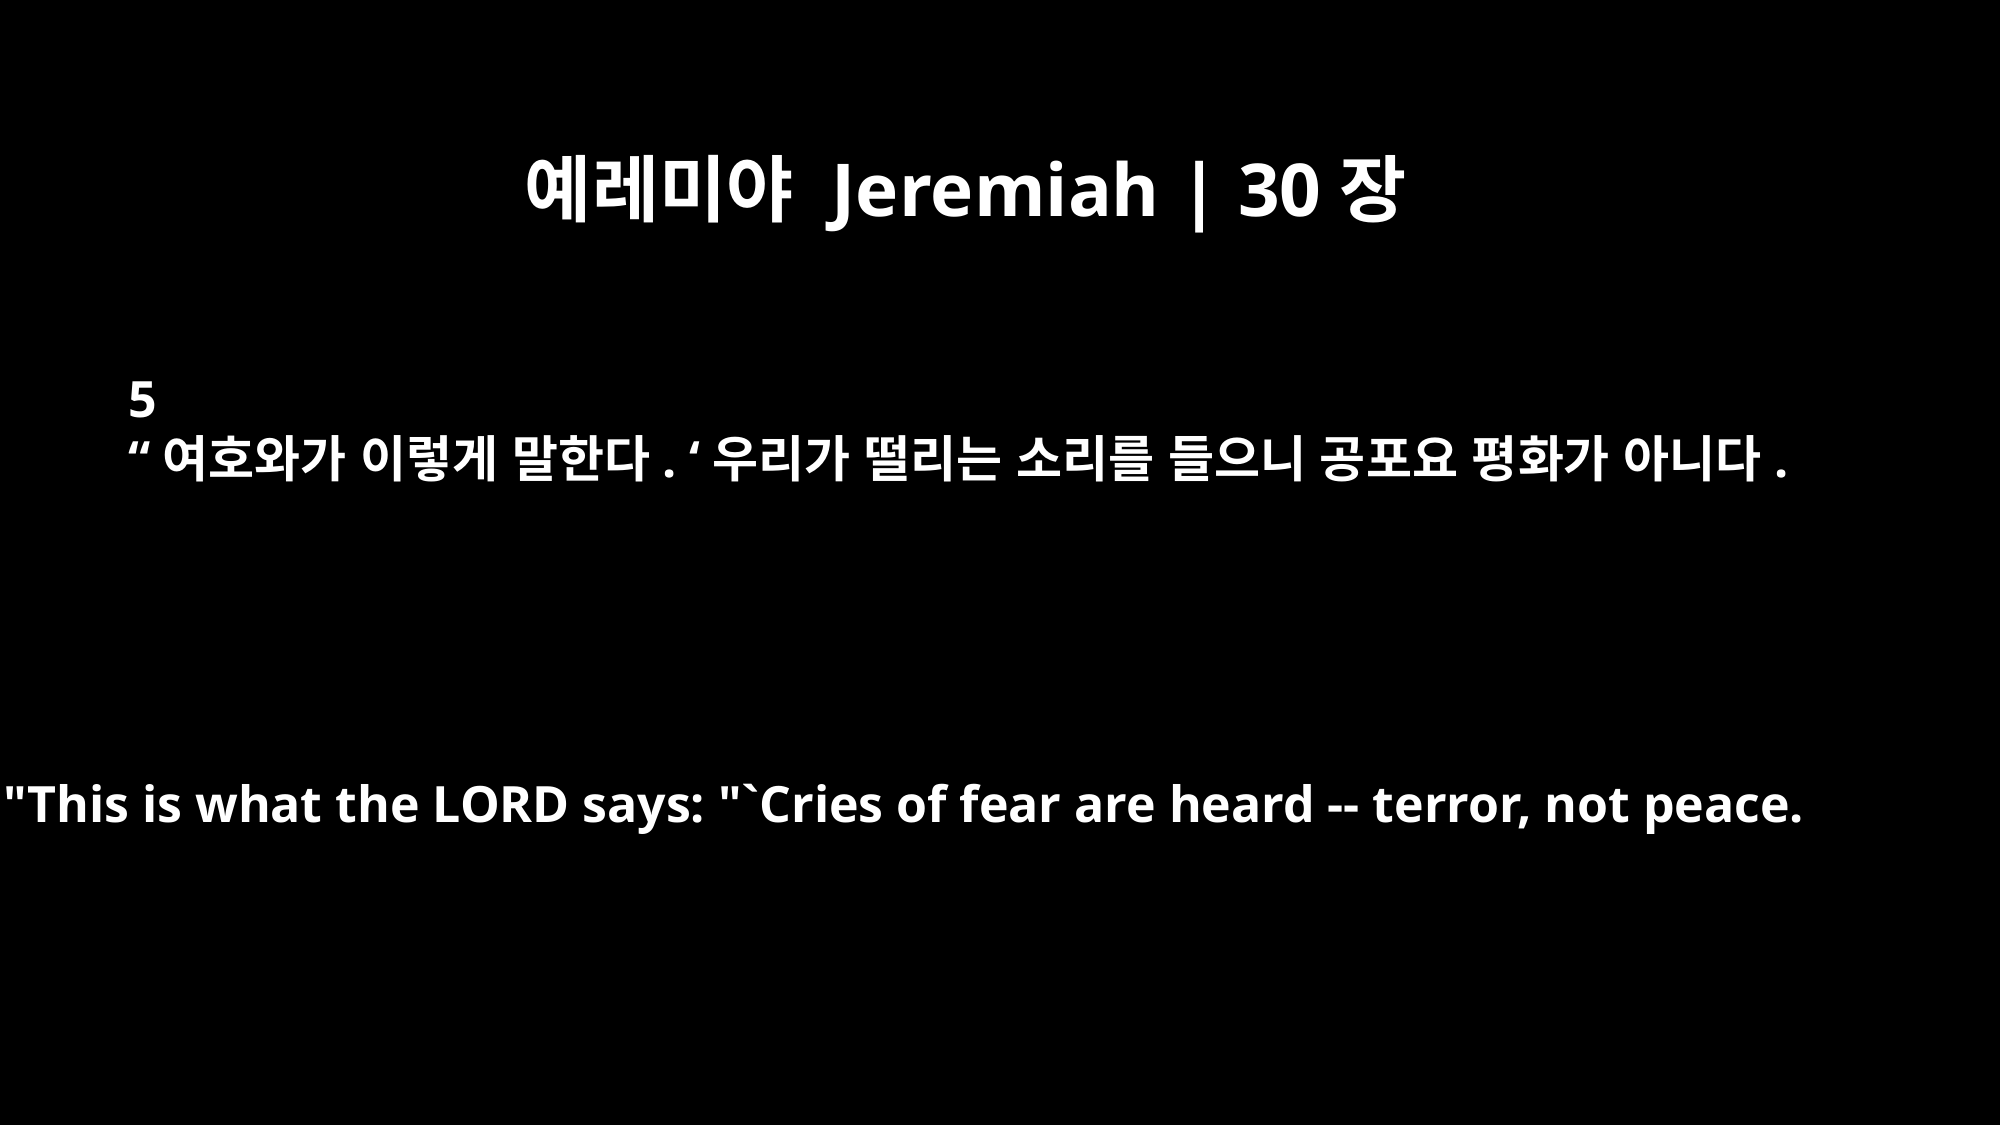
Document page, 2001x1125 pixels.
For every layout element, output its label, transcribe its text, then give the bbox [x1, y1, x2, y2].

text_box 예레미야 Jeremiah | 30장 [510, 136, 1422, 239]
text_box 5 “여호와가 이렇게 말한다. ‘우리가 떨리는 소리를 들으니 공포요 평화가 아니다. [113, 359, 1804, 495]
text_box "This is what the LORD says: "`Cries of fear are heard -- terror, not peace. [0, 764, 1820, 840]
